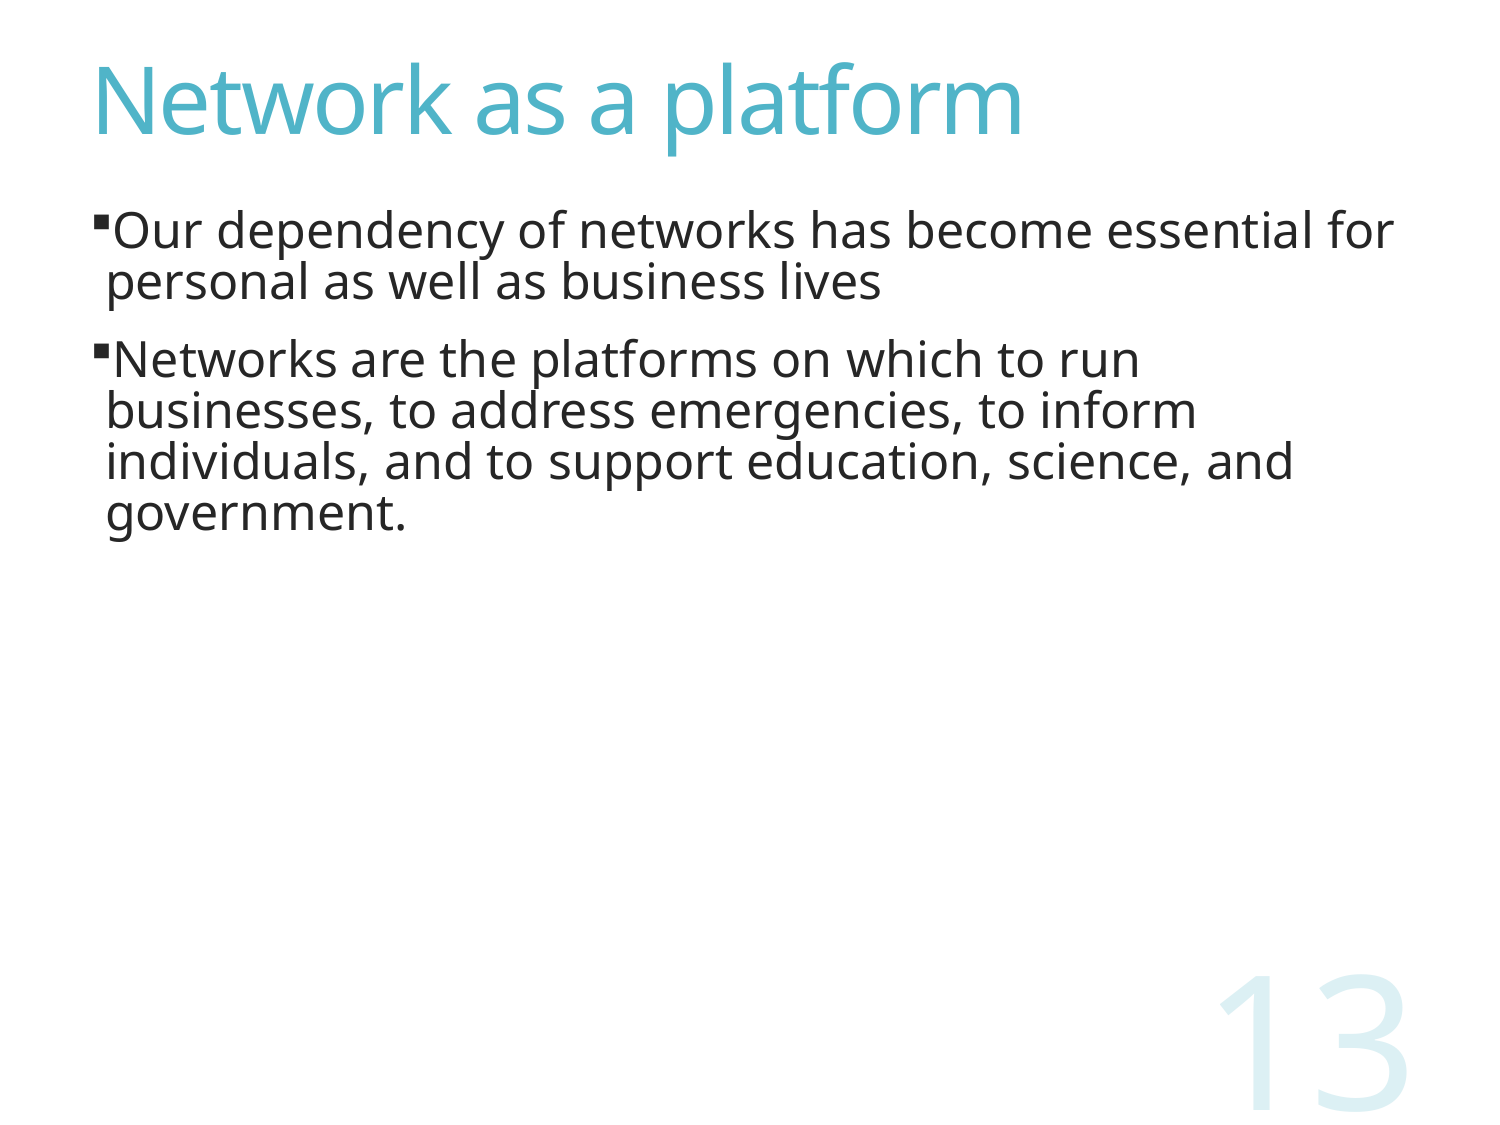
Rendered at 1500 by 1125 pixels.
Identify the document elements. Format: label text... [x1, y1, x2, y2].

title Network as a platform [75, 45, 1425, 163]
slide_number 13 [1073, 956, 1433, 1125]
list Our dependency of networks has become essential for personal as well as business lives Networks are the platforms on which to run businesses, to address emergencies, to inform individuals, and to support education, science, and government. [75, 200, 1425, 1050]
